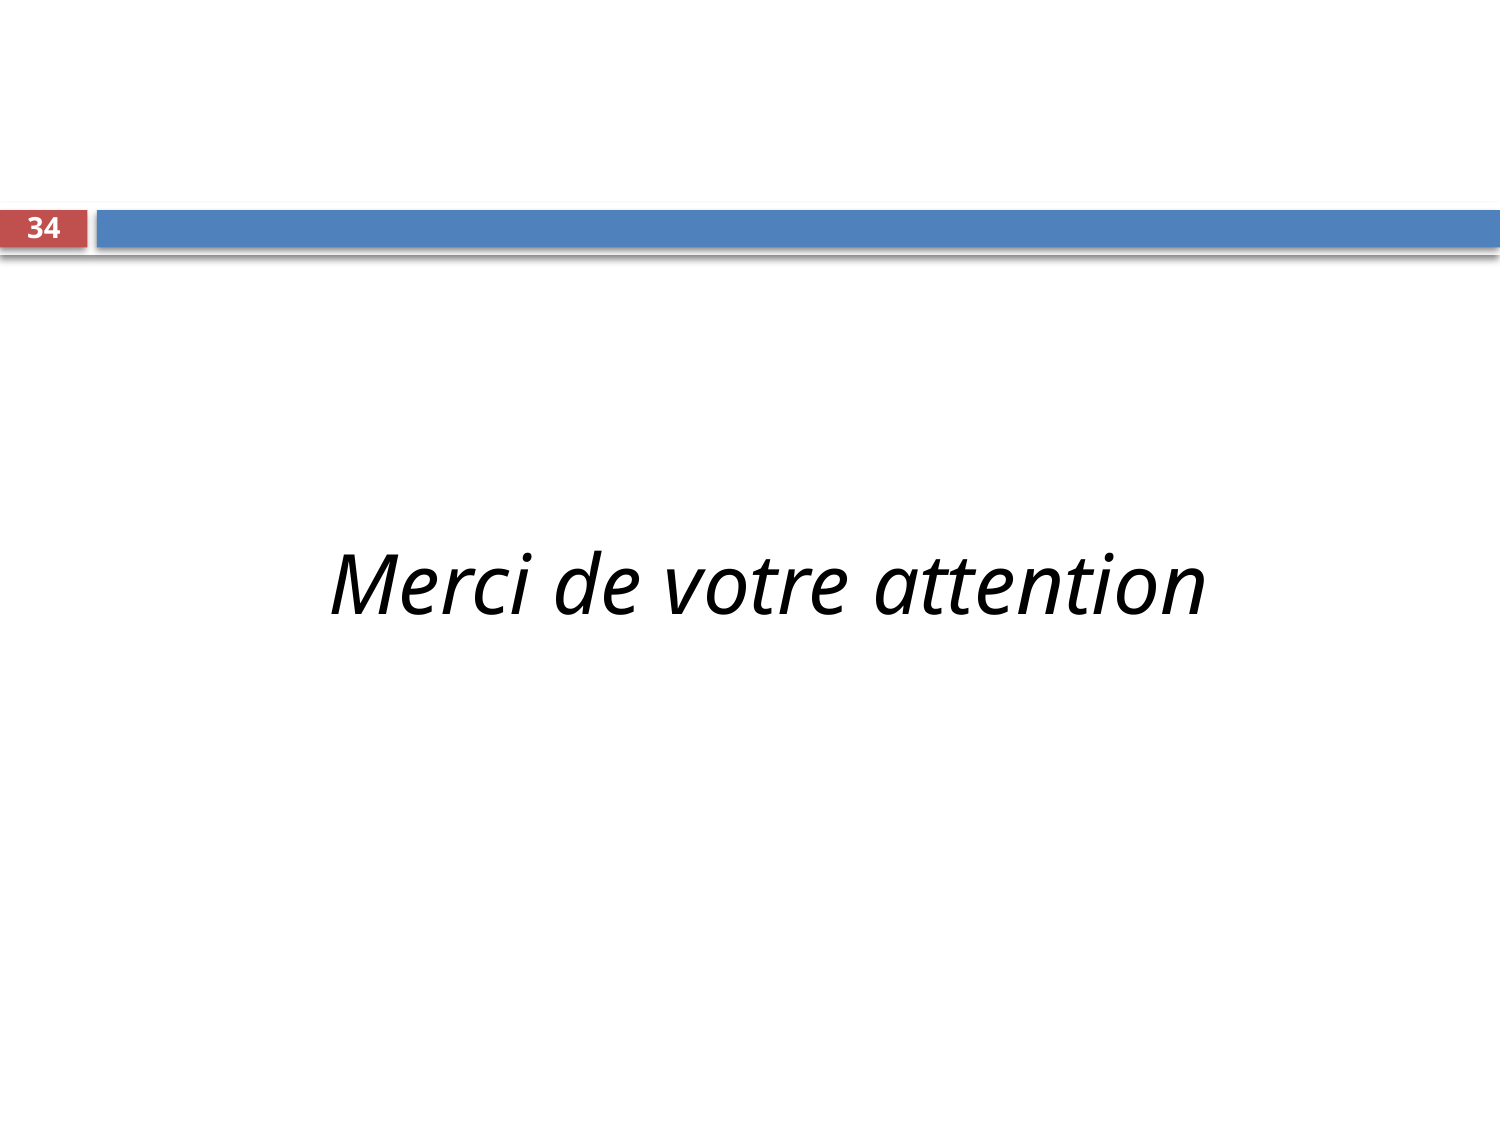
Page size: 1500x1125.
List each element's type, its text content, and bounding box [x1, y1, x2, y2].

list Merci de votre attention [100, 262, 1438, 1000]
slide_number 34 [0, 208, 88, 249]
